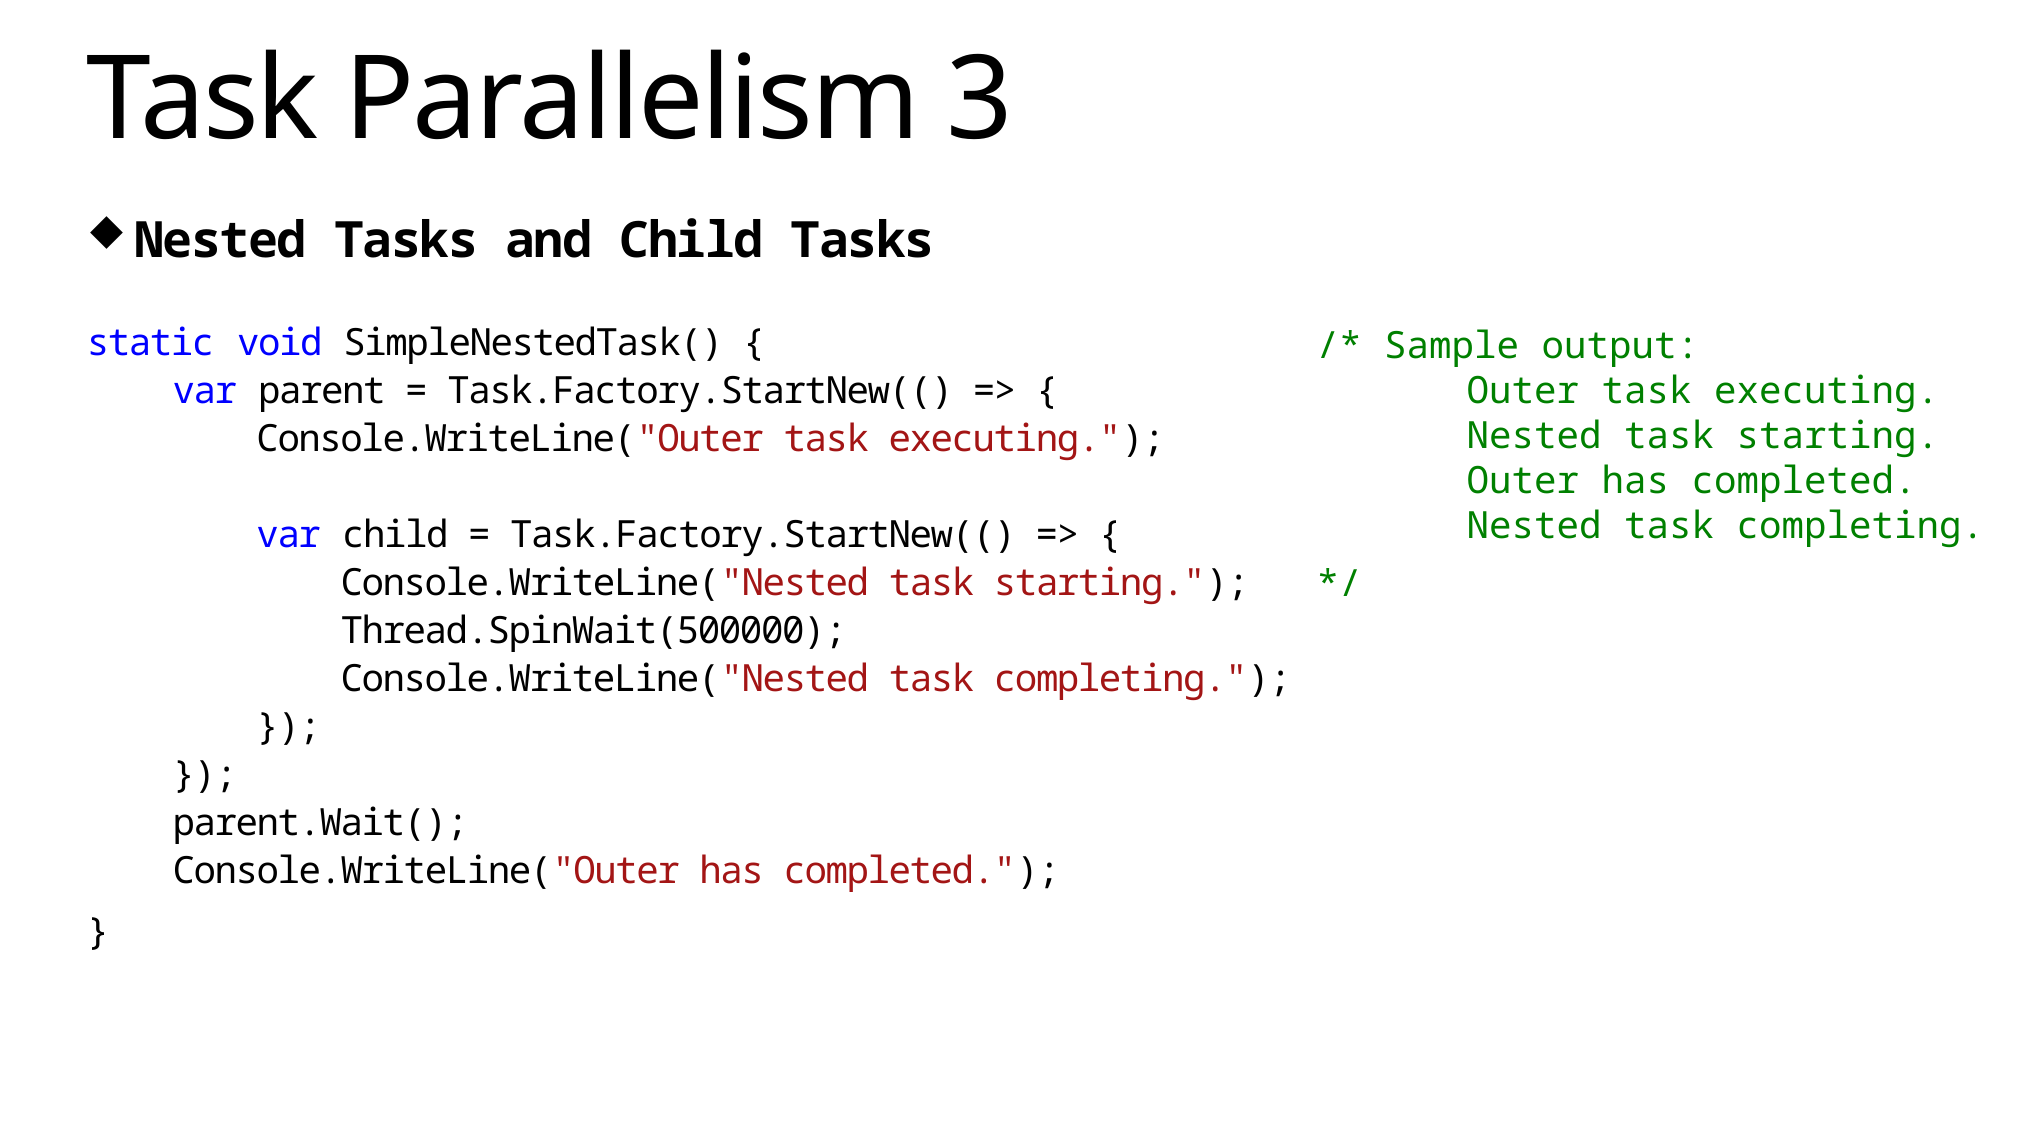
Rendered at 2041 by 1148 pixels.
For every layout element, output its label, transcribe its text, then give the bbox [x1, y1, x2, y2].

text_box /* Sample output: Outer task executing. Nested task starting. Outer has completed. Nested task completing. */ [1316, 321, 2041, 607]
list Nested Tasks and Child Tasks static void SimpleNestedTask() { var parent = Task.Factory.StartNew(() => { Console.WriteLine("Outer task executing."); var child = Task.Factory.StartNew(() => { Console.WriteLine("Nested task starting."); Thread.SpinWait(500000); Console.WriteLine("Nested task completing."); }); }); parent.Wait(); Console.WriteLine("Outer has completed."); } [86, 177, 1953, 1148]
title Task Parallelism 3 [86, 38, 1953, 164]
